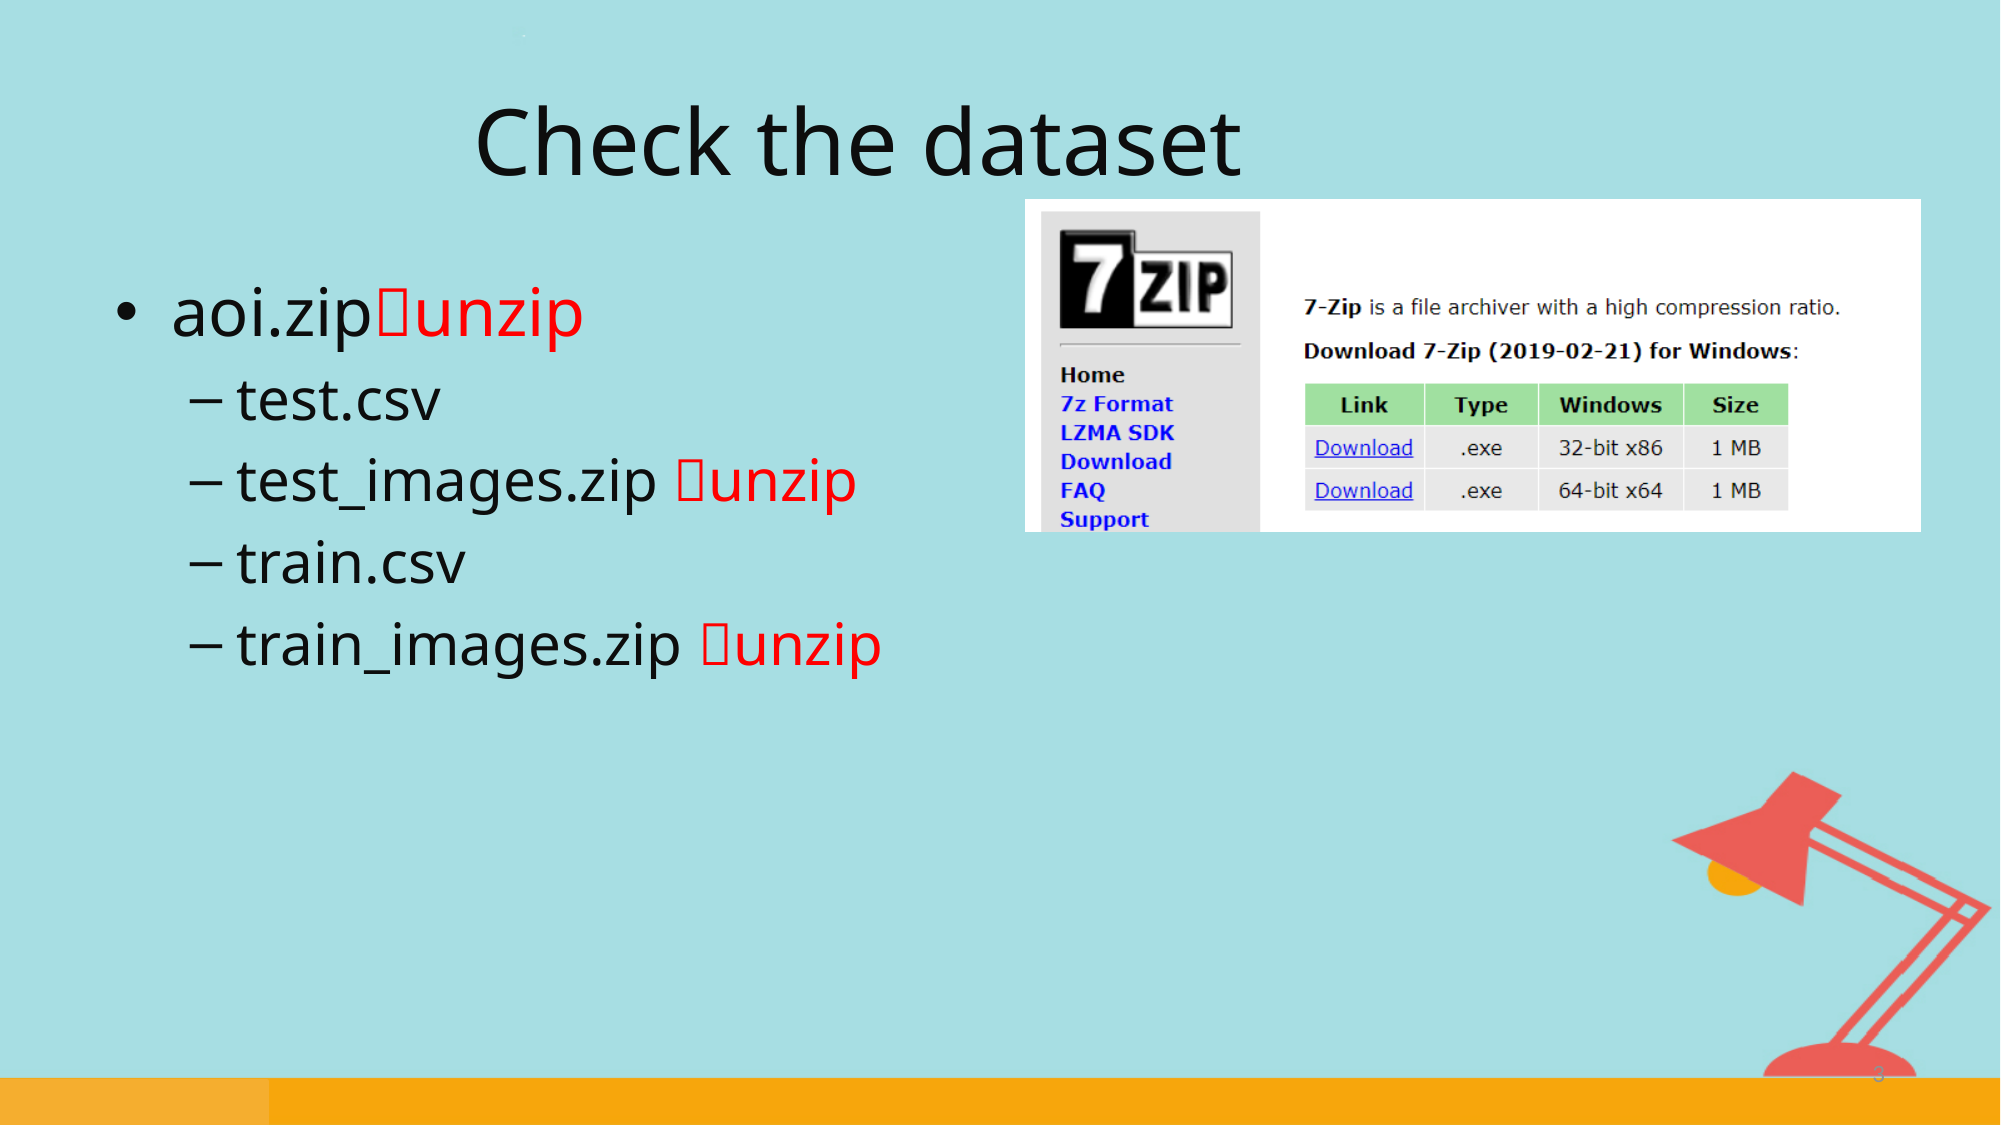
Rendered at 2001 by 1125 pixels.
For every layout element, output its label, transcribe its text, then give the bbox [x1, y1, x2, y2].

slide_number 3 [1433, 1042, 1900, 1103]
list aoi.zipunzip test.csv test_images.zip unzip train.csv train_images.zip unzip [99, 262, 1617, 1005]
title Check the dataset [99, 45, 1617, 233]
picture [0, 0, 2001, 1125]
